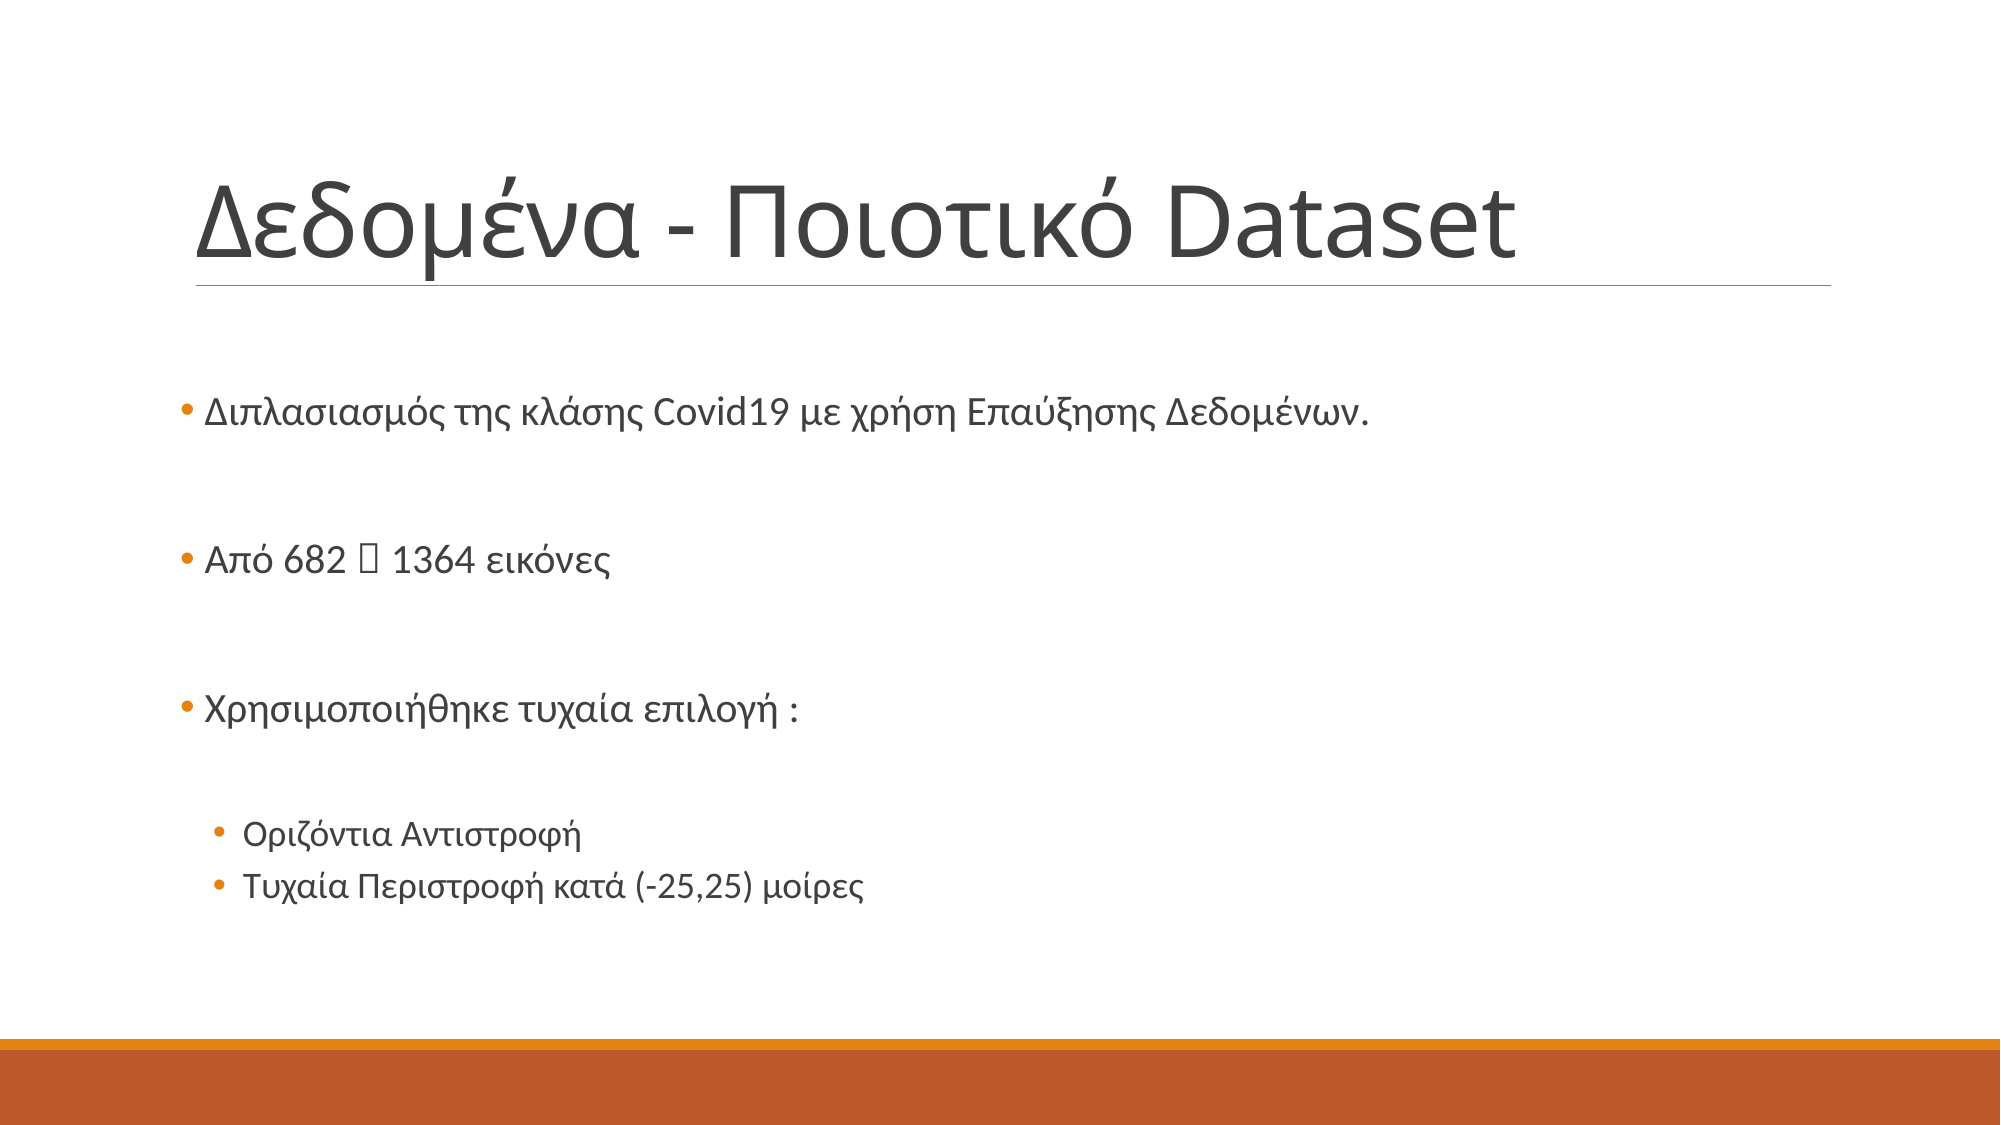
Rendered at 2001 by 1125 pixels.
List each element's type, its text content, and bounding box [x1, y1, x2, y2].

list Διπλασιασμός της κλάσης Covid19 με χρήση Επαύξησης Δεδομένων. Από 682  1364 εικόνες Χρησιμοποιήθηκε τυχαία επιλογή : Οριζόντια Αντιστροφή Τυχαία Περιστροφή κατά (-25,25) μοίρες [180, 302, 1830, 963]
title Δεδομένα - Ποιοτικό Dataset [180, 47, 1830, 285]
